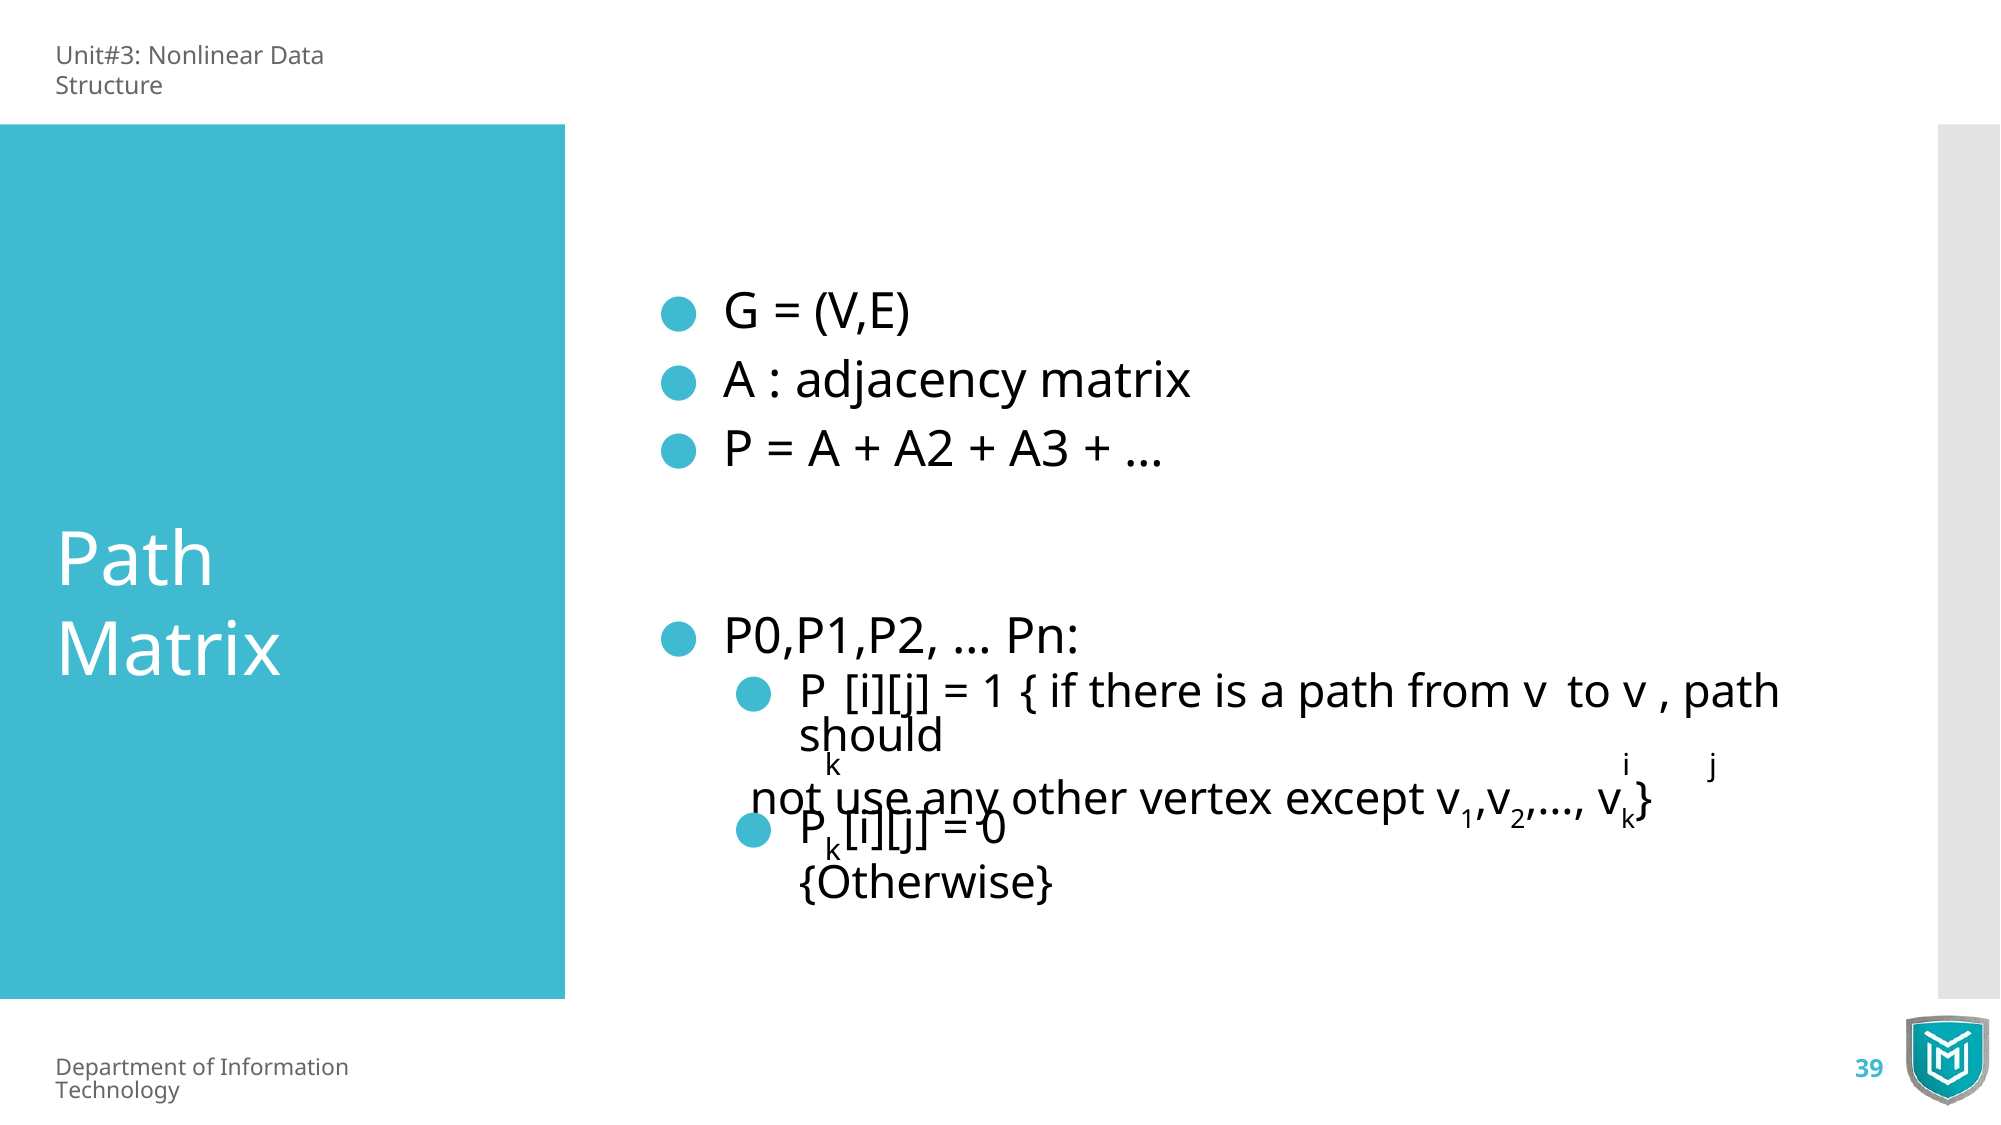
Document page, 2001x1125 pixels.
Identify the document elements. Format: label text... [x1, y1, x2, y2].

text_box P [i][j] = 0 {Otherwise} [731, 795, 1222, 908]
picture [1896, 995, 2000, 1125]
slide_number 39 [1848, 1061, 1888, 1125]
text_box P0,P1,P2, … Pn: P [i][j] = 1 { if there is a path from v to v , path should k i j not use any other vertex except v1,v2,…, vk} [652, 591, 1800, 834]
text_box G = (V,E) A : adjacency matrix P = A + A2 + A3 + … [656, 267, 1841, 476]
text_box Unit#3: Nonlinear Data Structure [53, 37, 399, 100]
footer Department of Information Technology [53, 1056, 428, 1125]
text_box Path Matrix [53, 508, 419, 691]
